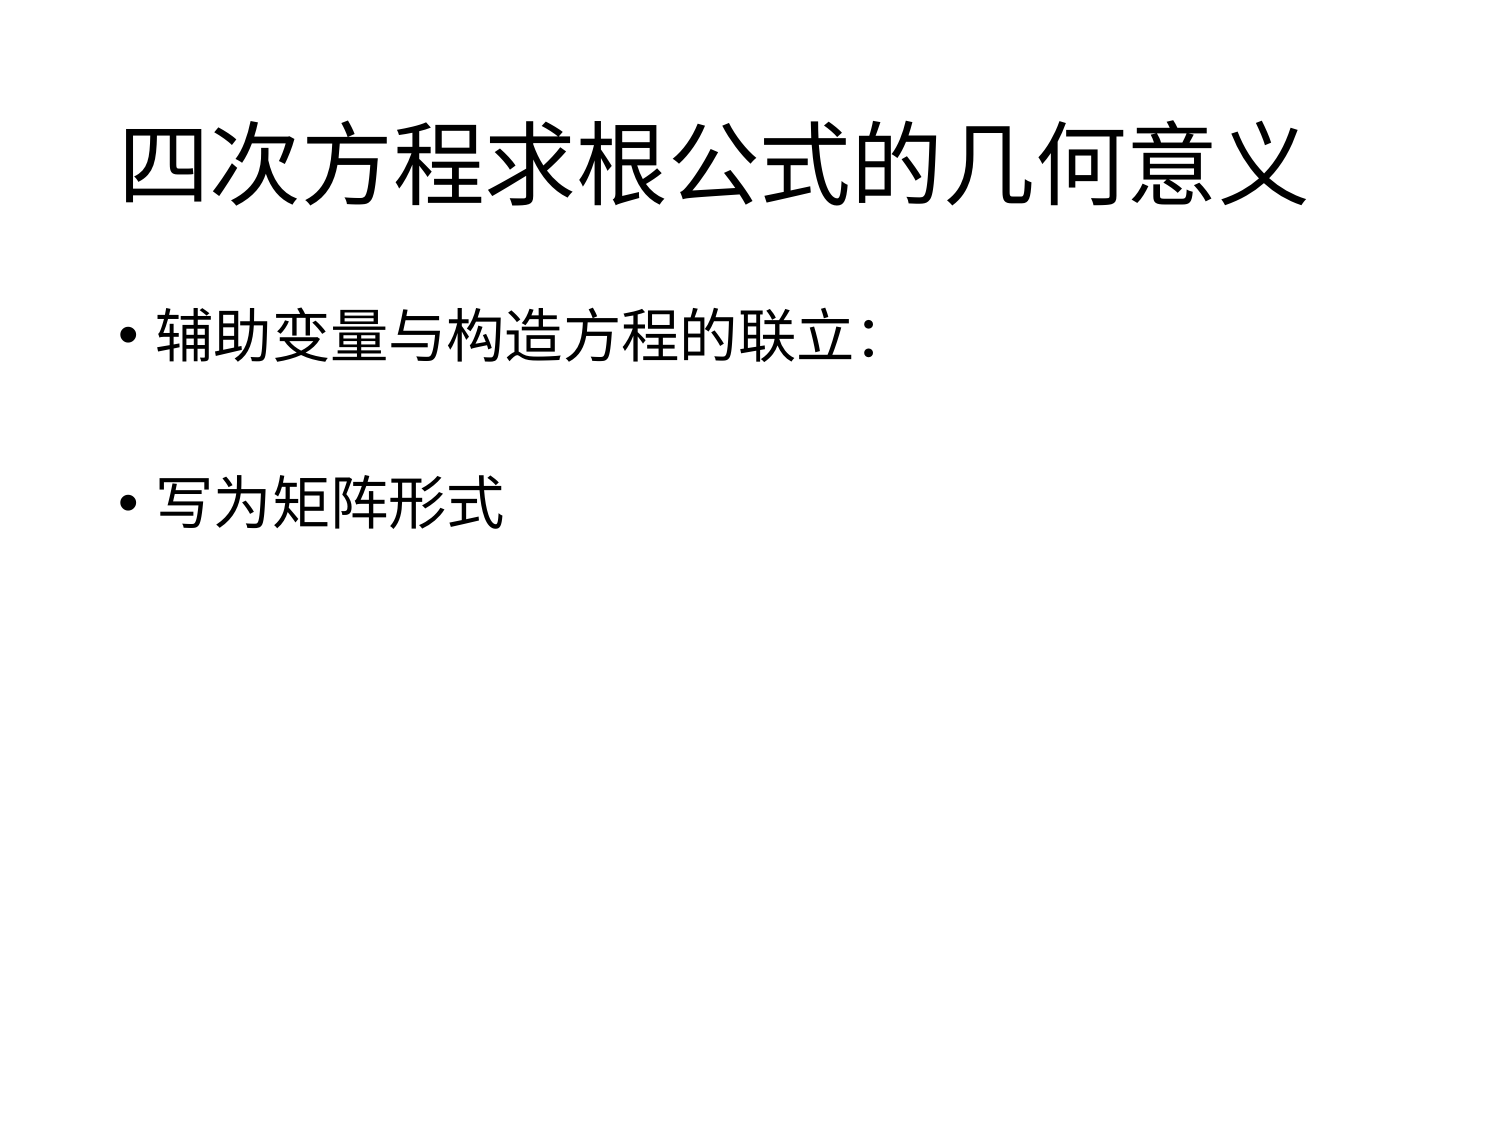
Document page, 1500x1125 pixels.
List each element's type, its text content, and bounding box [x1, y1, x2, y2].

title 四次方程求根公式的几何意义 [103, 59, 1397, 278]
